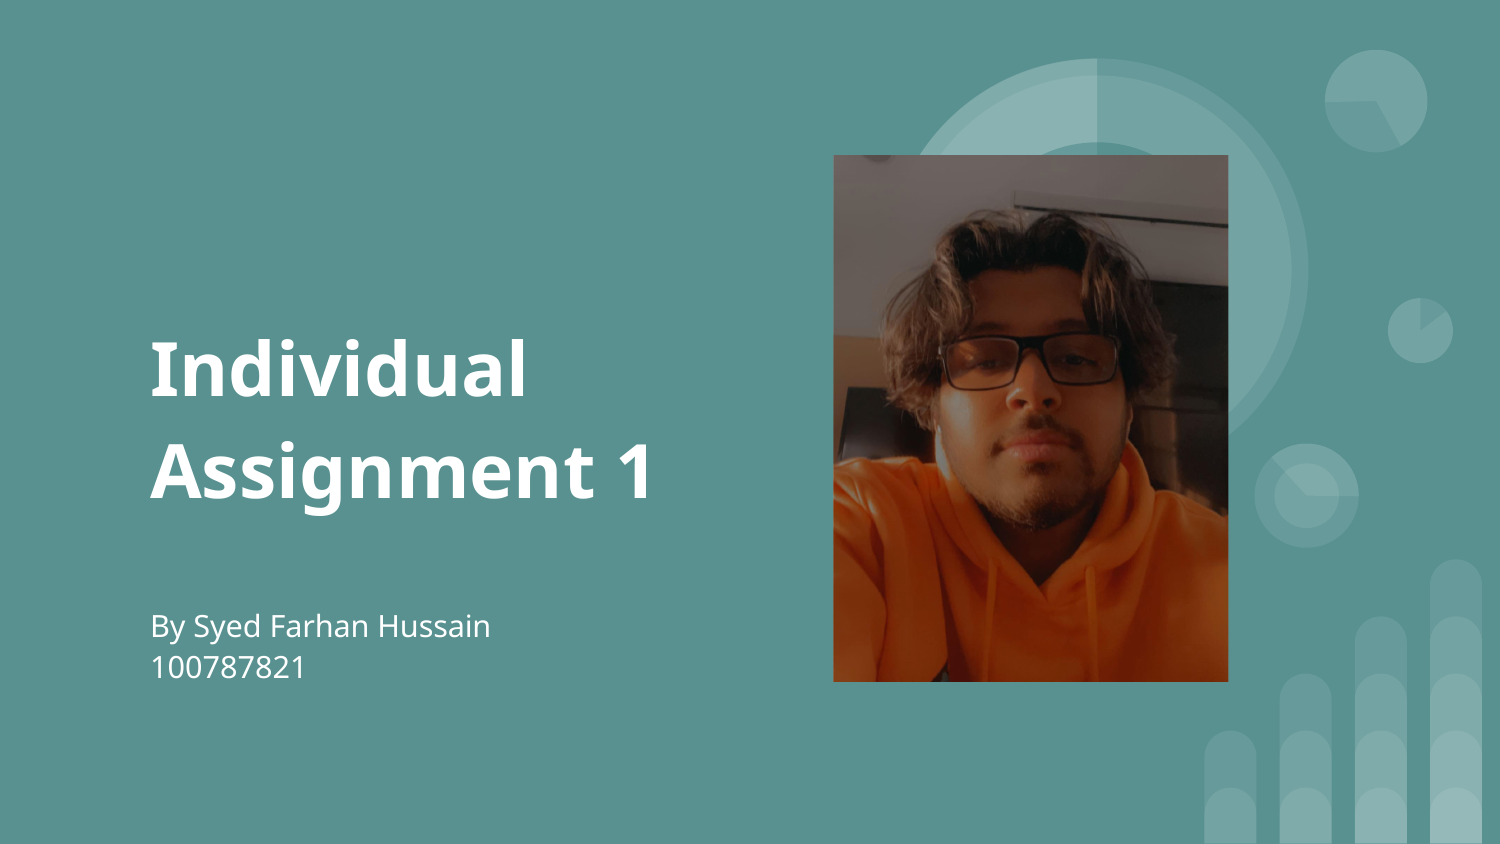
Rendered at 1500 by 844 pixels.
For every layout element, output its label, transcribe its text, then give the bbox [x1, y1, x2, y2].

picture [833, 155, 1229, 682]
subtitle By Syed Farhan Hussain 100787821 [135, 589, 834, 704]
title Individual Assignment 1 [135, 264, 827, 572]
